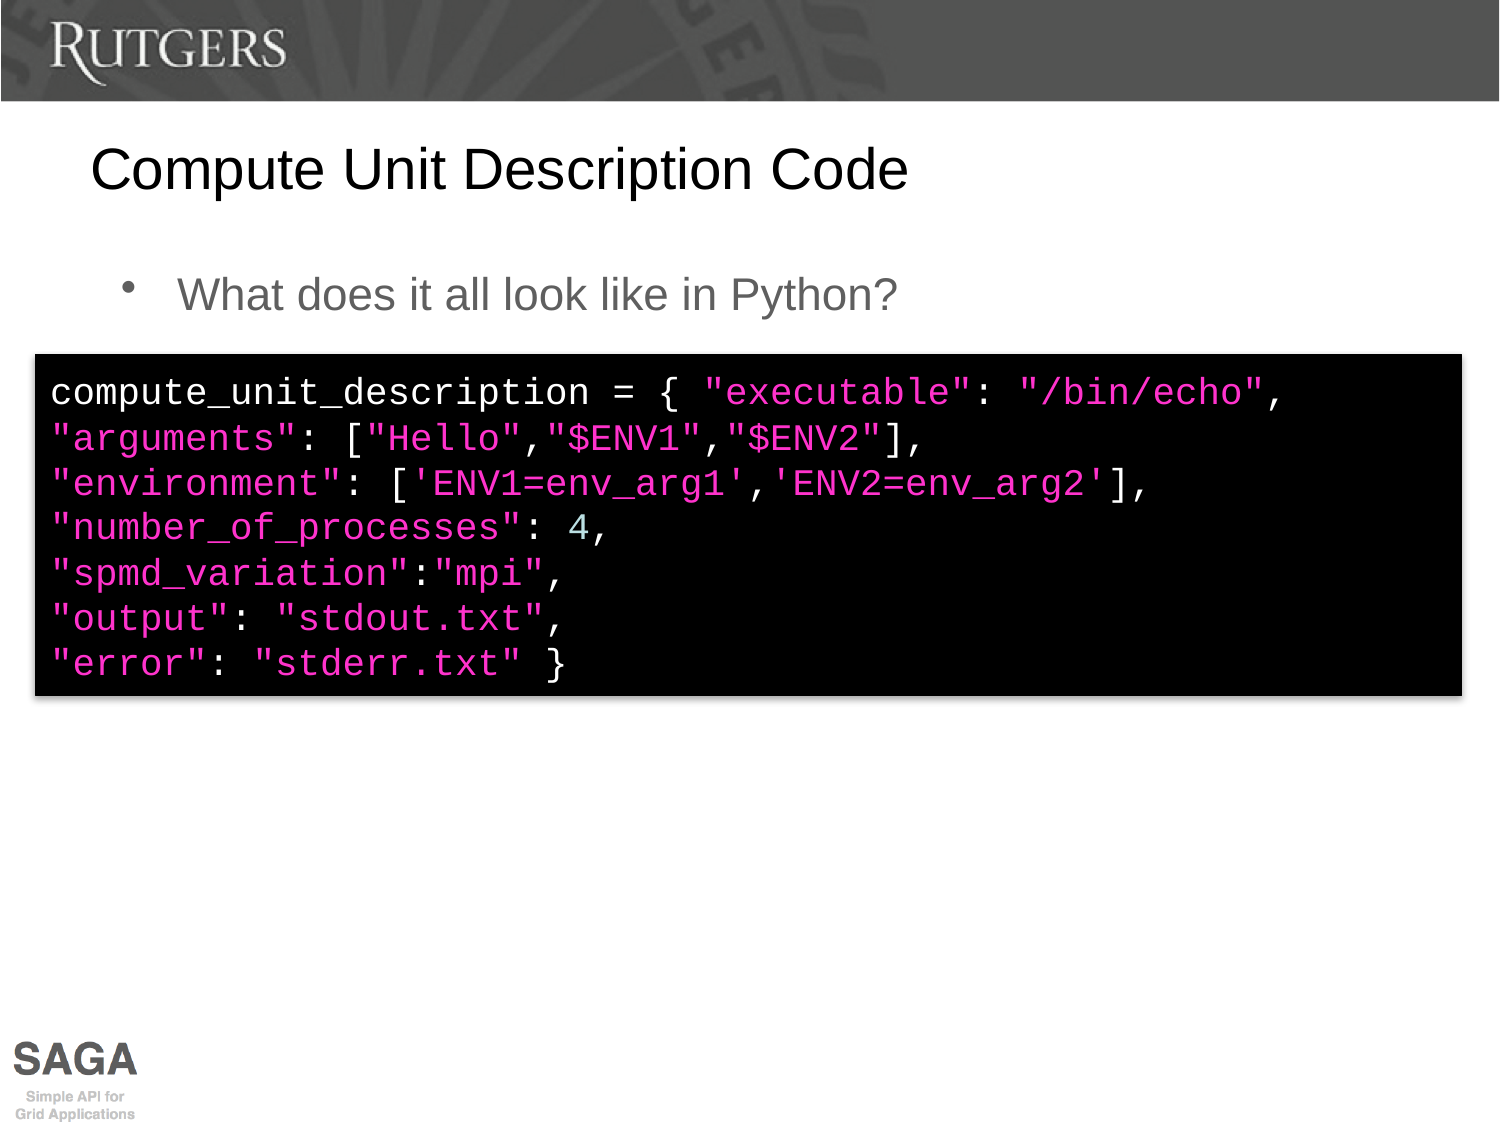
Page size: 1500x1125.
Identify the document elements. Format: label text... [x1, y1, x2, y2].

text_box compute_unit_description = { "executable": "/bin/echo", "arguments": ["Hello","$ENV1","$ENV2"], "environment": ['ENV1=env_arg1','ENV2=env_arg2'], "number_of_processes": 4, "spmd_variation":"mpi", "output": "stdout.txt", "error": "stderr.txt" } [35, 354, 1462, 696]
picture [0, 1028, 150, 1125]
title Compute Unit Description Code [74, 99, 1426, 233]
text_box What does it all look like in Python? [105, 257, 1456, 355]
picture [0, 0, 1500, 104]
